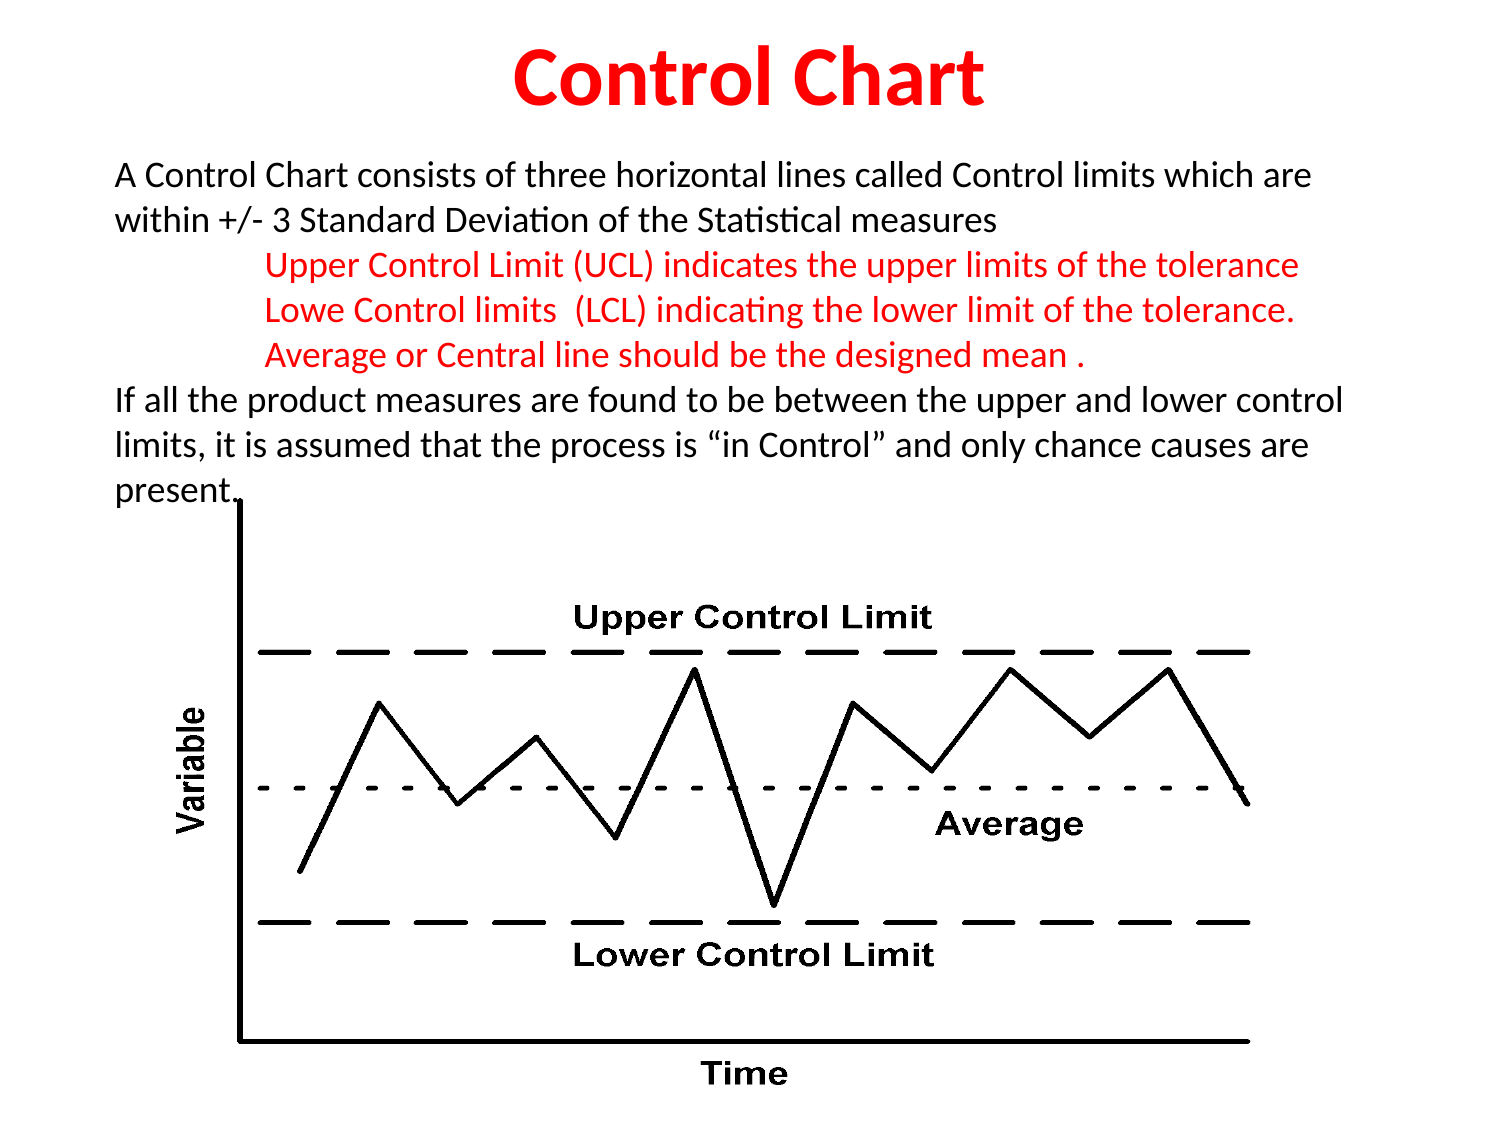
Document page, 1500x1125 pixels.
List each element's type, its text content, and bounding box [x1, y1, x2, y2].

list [124, 486, 1264, 1121]
text_box A Control Chart consists of three horizontal lines called Control limits which are within +/- 3 Standard Deviation of the Statistical measures Upper Control Limit (UCL) indicates the upper limits of the tolerance Lowe Control limits (LCL) indicating the lower limit of the tolerance. Average or Central line should be the designed mean . If all the product measures are found to be between the upper and lower control limits, it is assumed that the process is “in Control” and only chance causes are present. [99, 142, 1375, 518]
title Control Chart [75, 12, 1425, 130]
